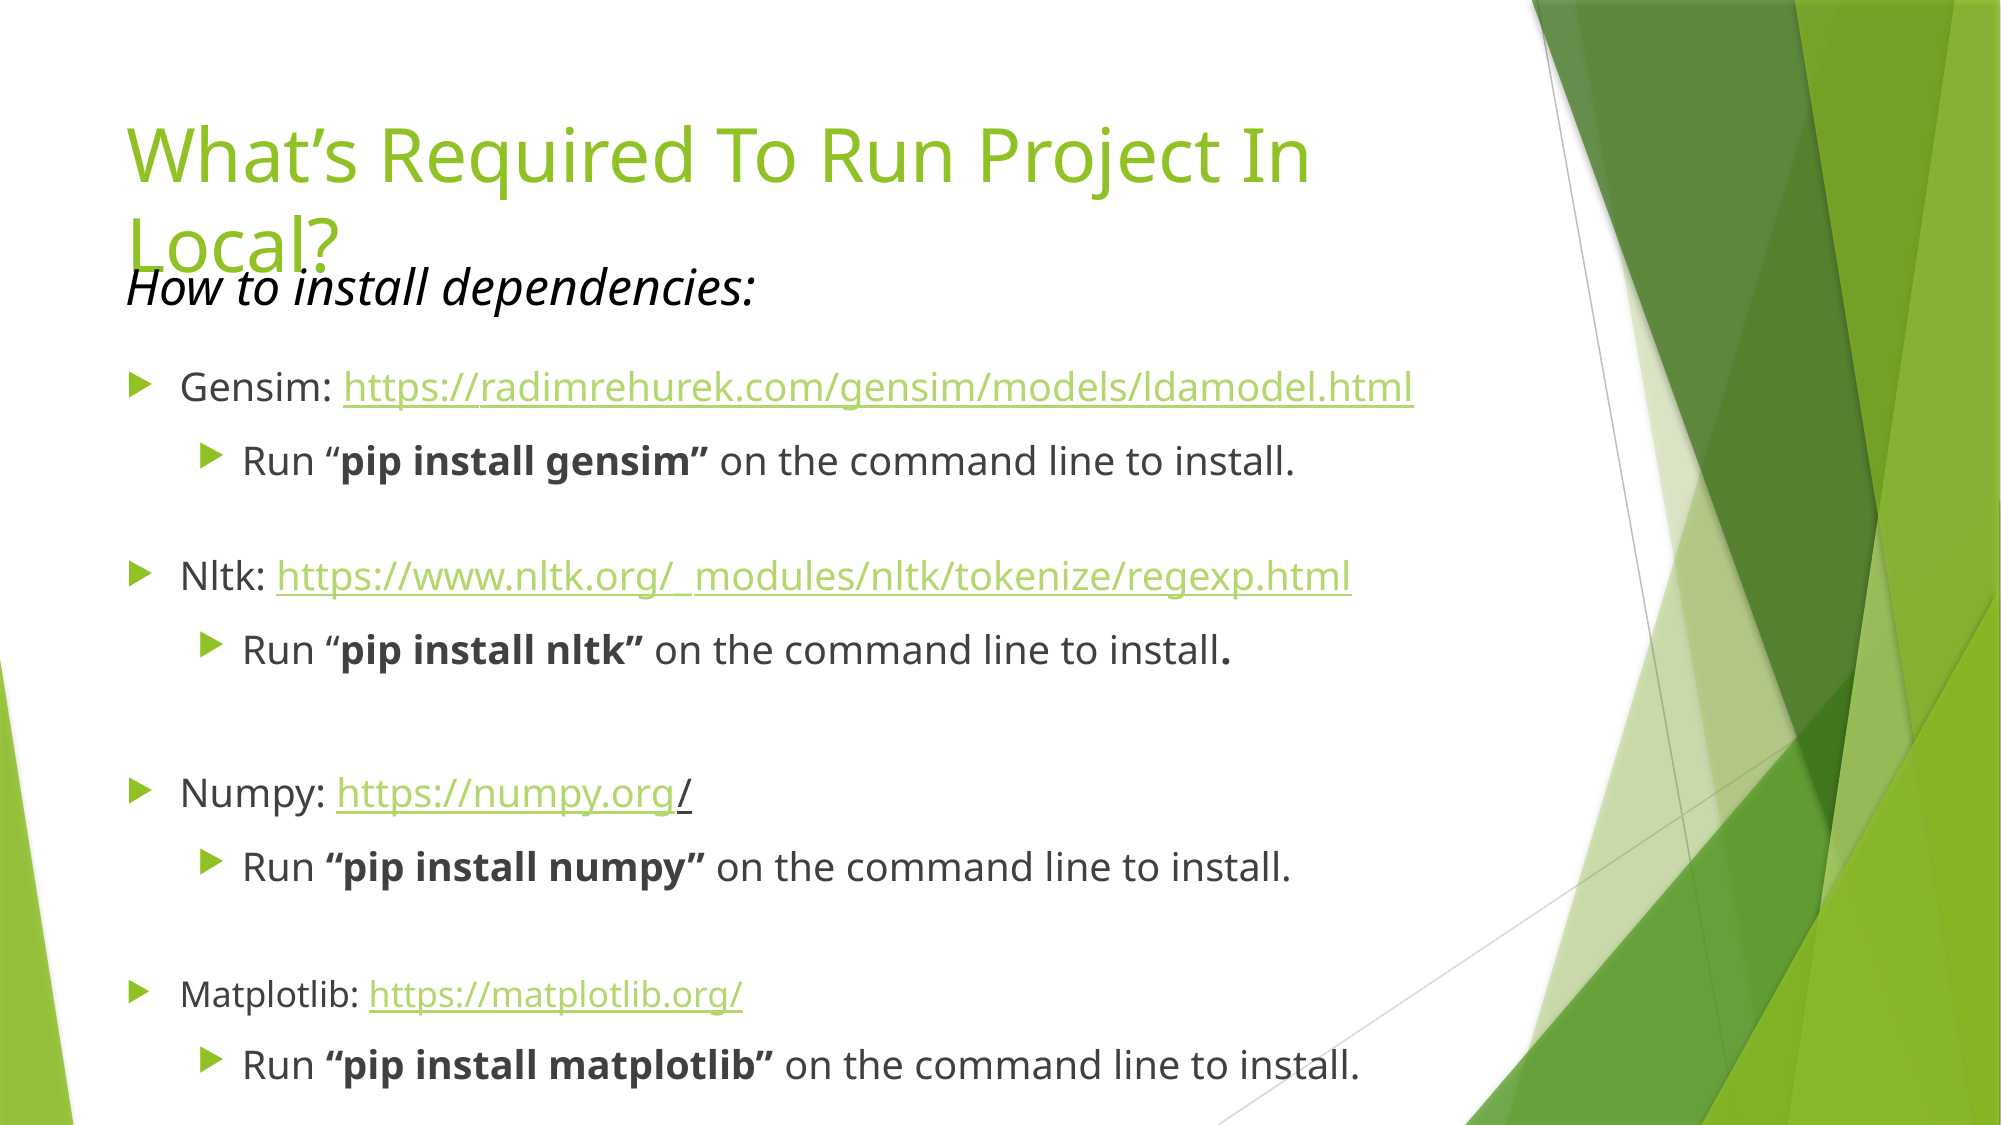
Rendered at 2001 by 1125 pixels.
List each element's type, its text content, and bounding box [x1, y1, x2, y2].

title What’s Required To Run Project In Local? [111, 99, 1522, 317]
text_box How to install dependencies: [111, 248, 1336, 324]
list Gensim: https://radimrehurek.com/gensim/models/ldamodel.html Run “pip install gensim” on the command line to install. Nltk: https://www.nltk.org/_modules/nltk/tokenize/regexp.html Run “pip install nltk” on the command line to install. Numpy: https://numpy.org/ Run “pip install numpy” on the command line to install. Matplotlib: https://matplotlib.org/ Run “pip install matplotlib” on the command line to install. [111, 354, 1556, 1099]
